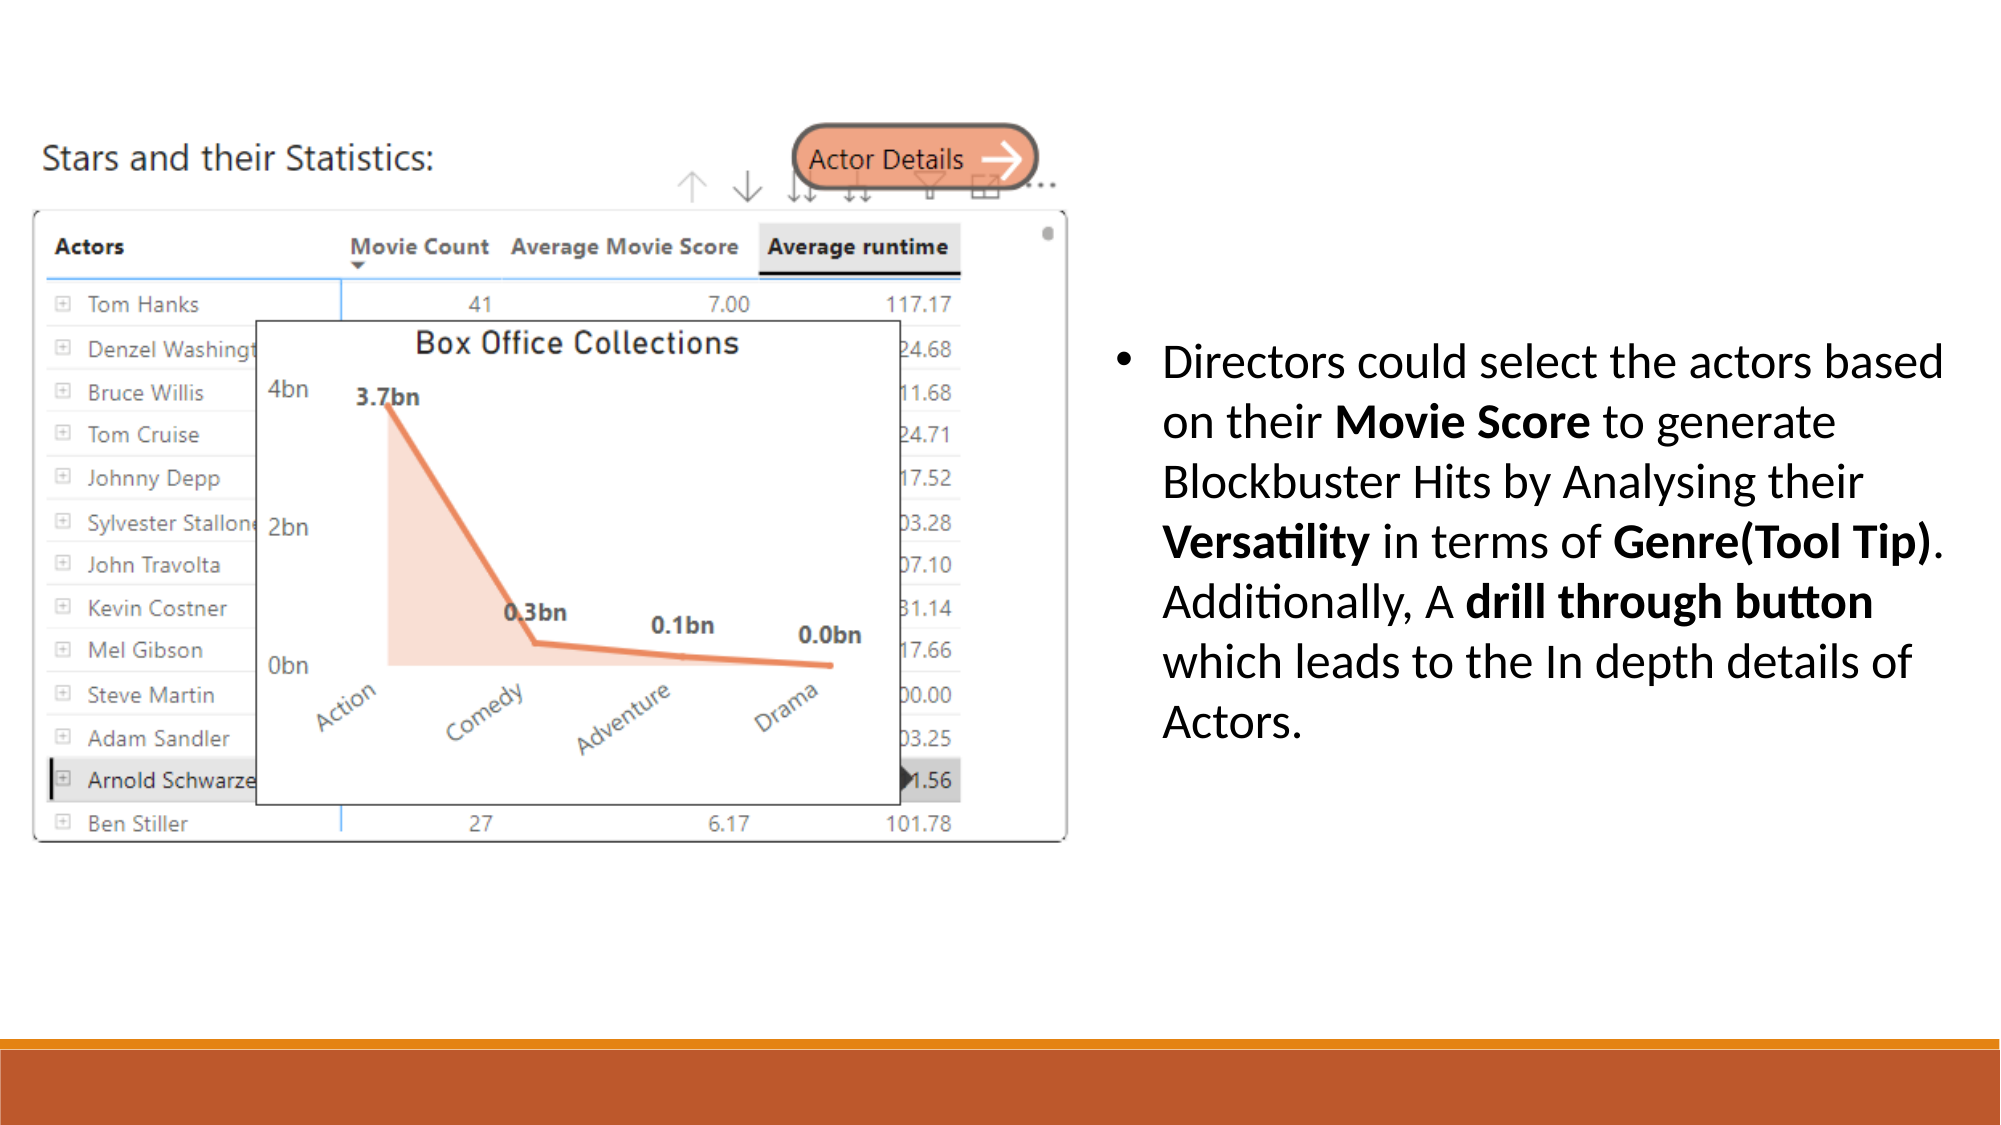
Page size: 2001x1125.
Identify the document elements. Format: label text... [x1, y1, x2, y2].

text_box Directors could select the actors based on their Movie Score to generate Blockbuster Hits by Analysing their Versatility in terms of Genre(Tool Tip). Additionally, A drill through button which leads to the In depth details of Actors. [1100, 320, 1974, 756]
picture [25, 113, 1070, 851]
